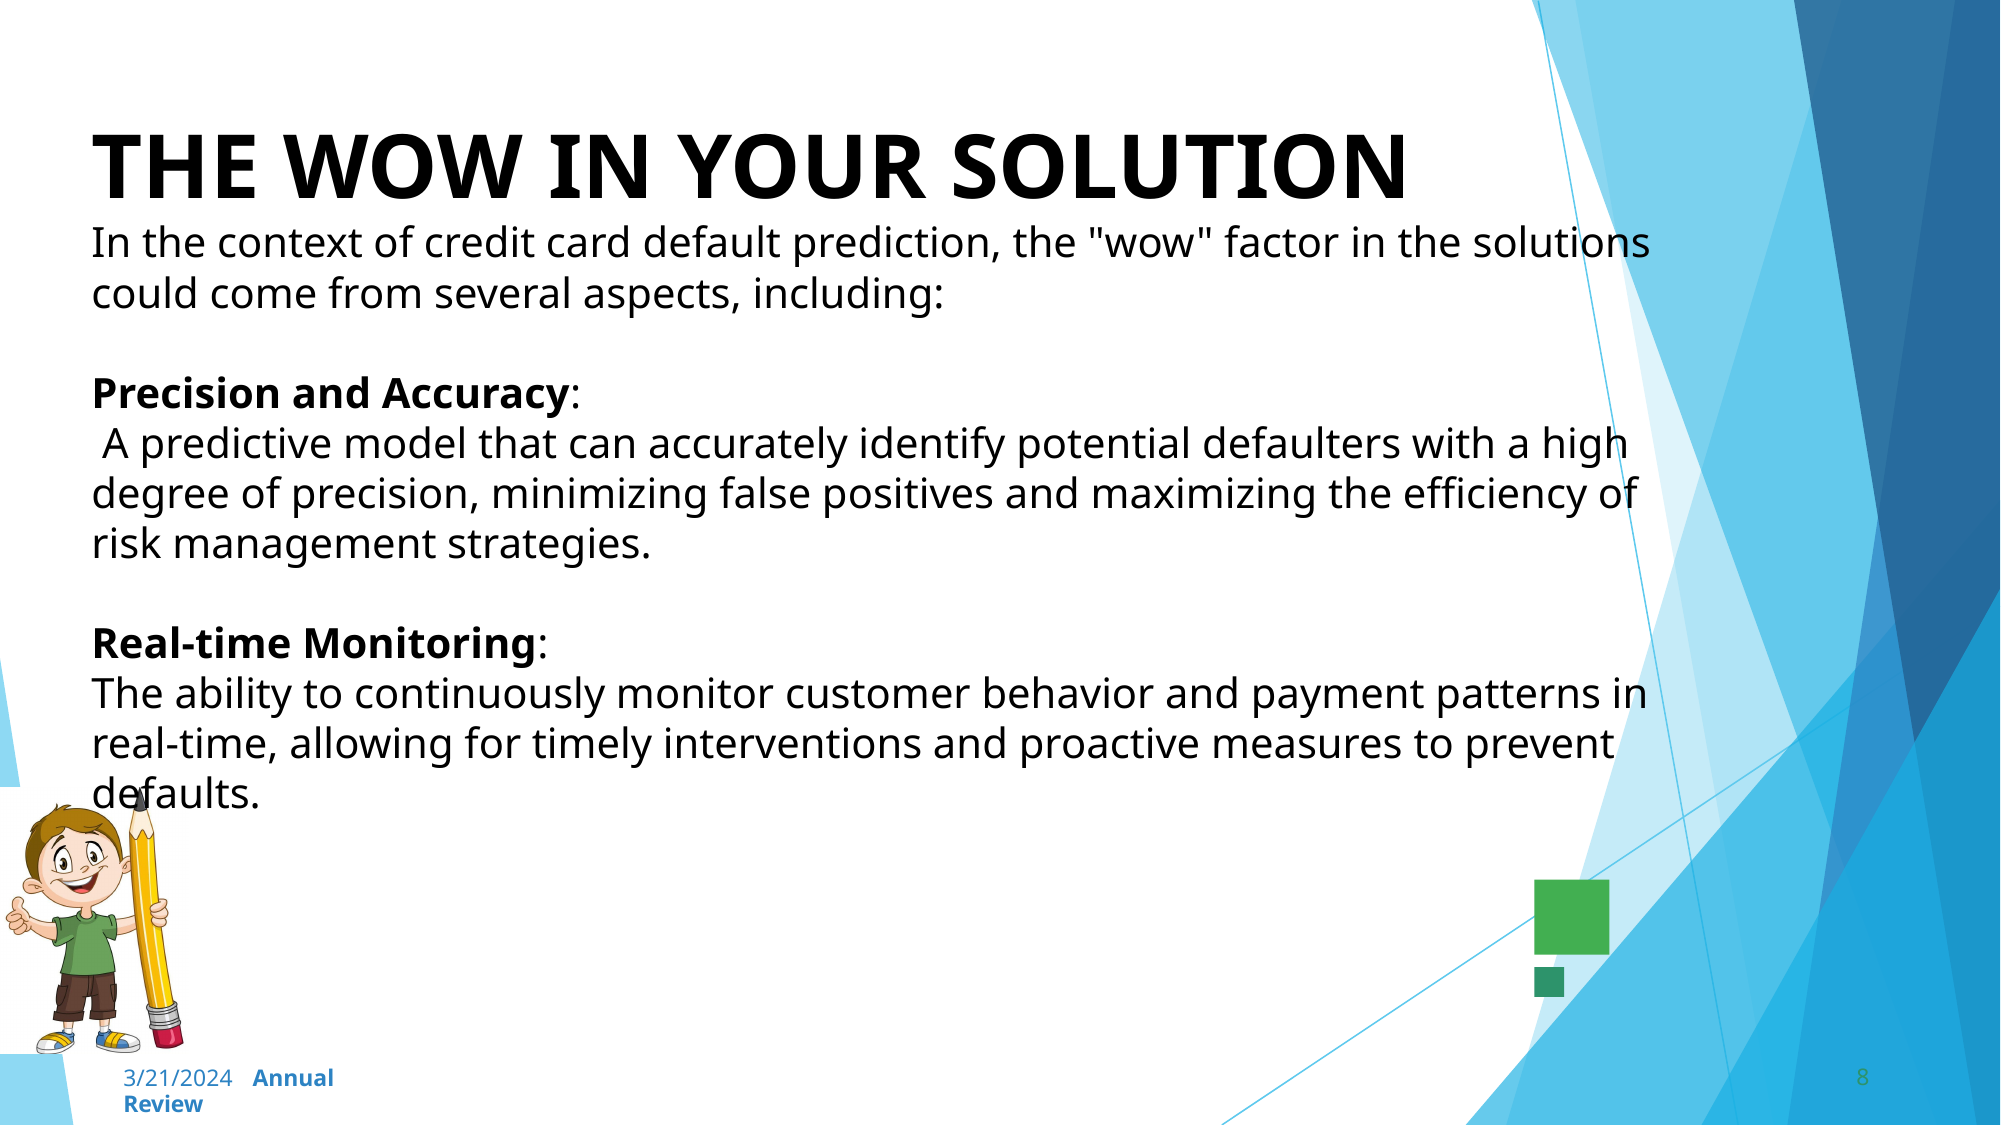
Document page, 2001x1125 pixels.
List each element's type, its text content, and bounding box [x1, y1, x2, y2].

slide_number 8 [1849, 1061, 1890, 1125]
text_box [1534, 967, 1565, 997]
text_box 3/21/2024 Annual Review [123, 1063, 415, 1118]
picture [0, 787, 190, 1054]
title THE WOW IN YOUR SOLUTION In the context of credit card default prediction, the "wow" factor in the solutions could come from several aspects, including: Precision and Accuracy: A predictive model that can accurately identify potential defaulters with a high degree of precision, minimizing false positives and maximizing the efficiency of risk management strategies. Real-time Monitoring: The ability to continuously monitor customer behavior and payment patterns in real-time, allowing for timely interventions and proactive measures to prevent defaults. [91, 63, 1694, 967]
